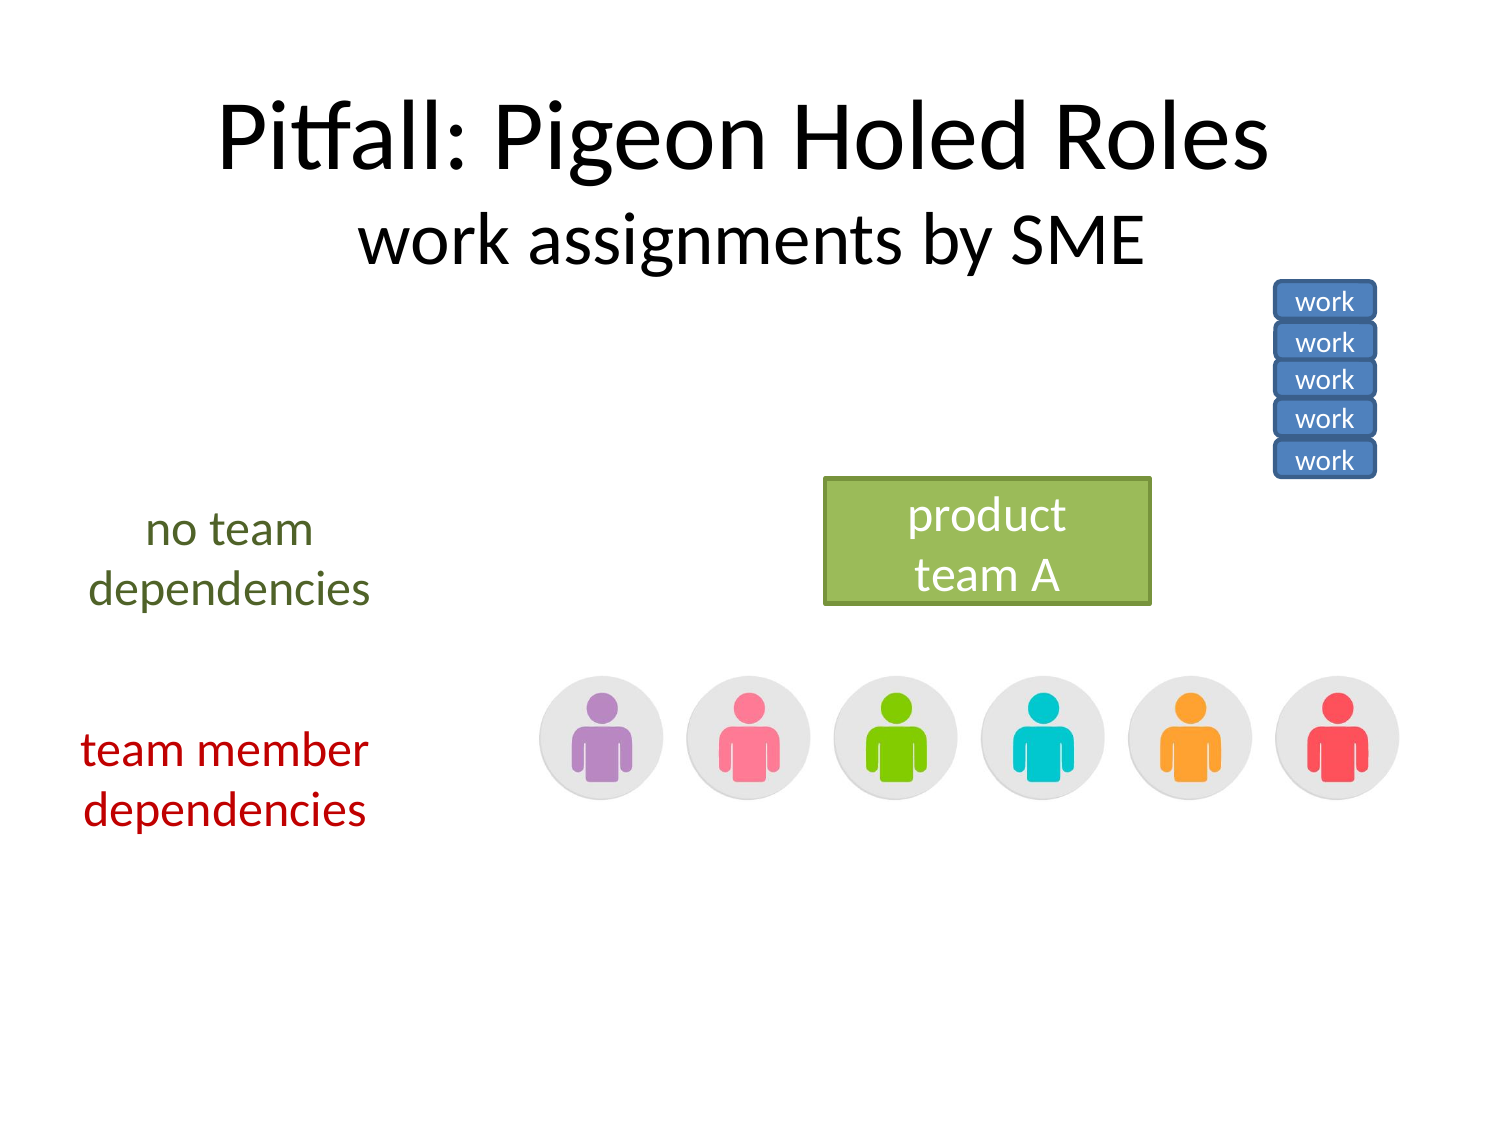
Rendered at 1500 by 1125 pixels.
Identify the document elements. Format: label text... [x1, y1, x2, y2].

text_box work [1272, 360, 1378, 397]
text_box work [1272, 279, 1378, 320]
text_box product team A [823, 476, 1152, 606]
text_box work [1272, 438, 1378, 480]
text_box work [1272, 396, 1378, 439]
picture [537, 674, 1401, 802]
text_box Pitfall: Pigeon Holed Roles work assignments by SME [74, 62, 1413, 288]
text_box team member dependencies [50, 709, 400, 845]
text_box work [1273, 319, 1378, 362]
text_box no team dependencies [54, 488, 405, 623]
